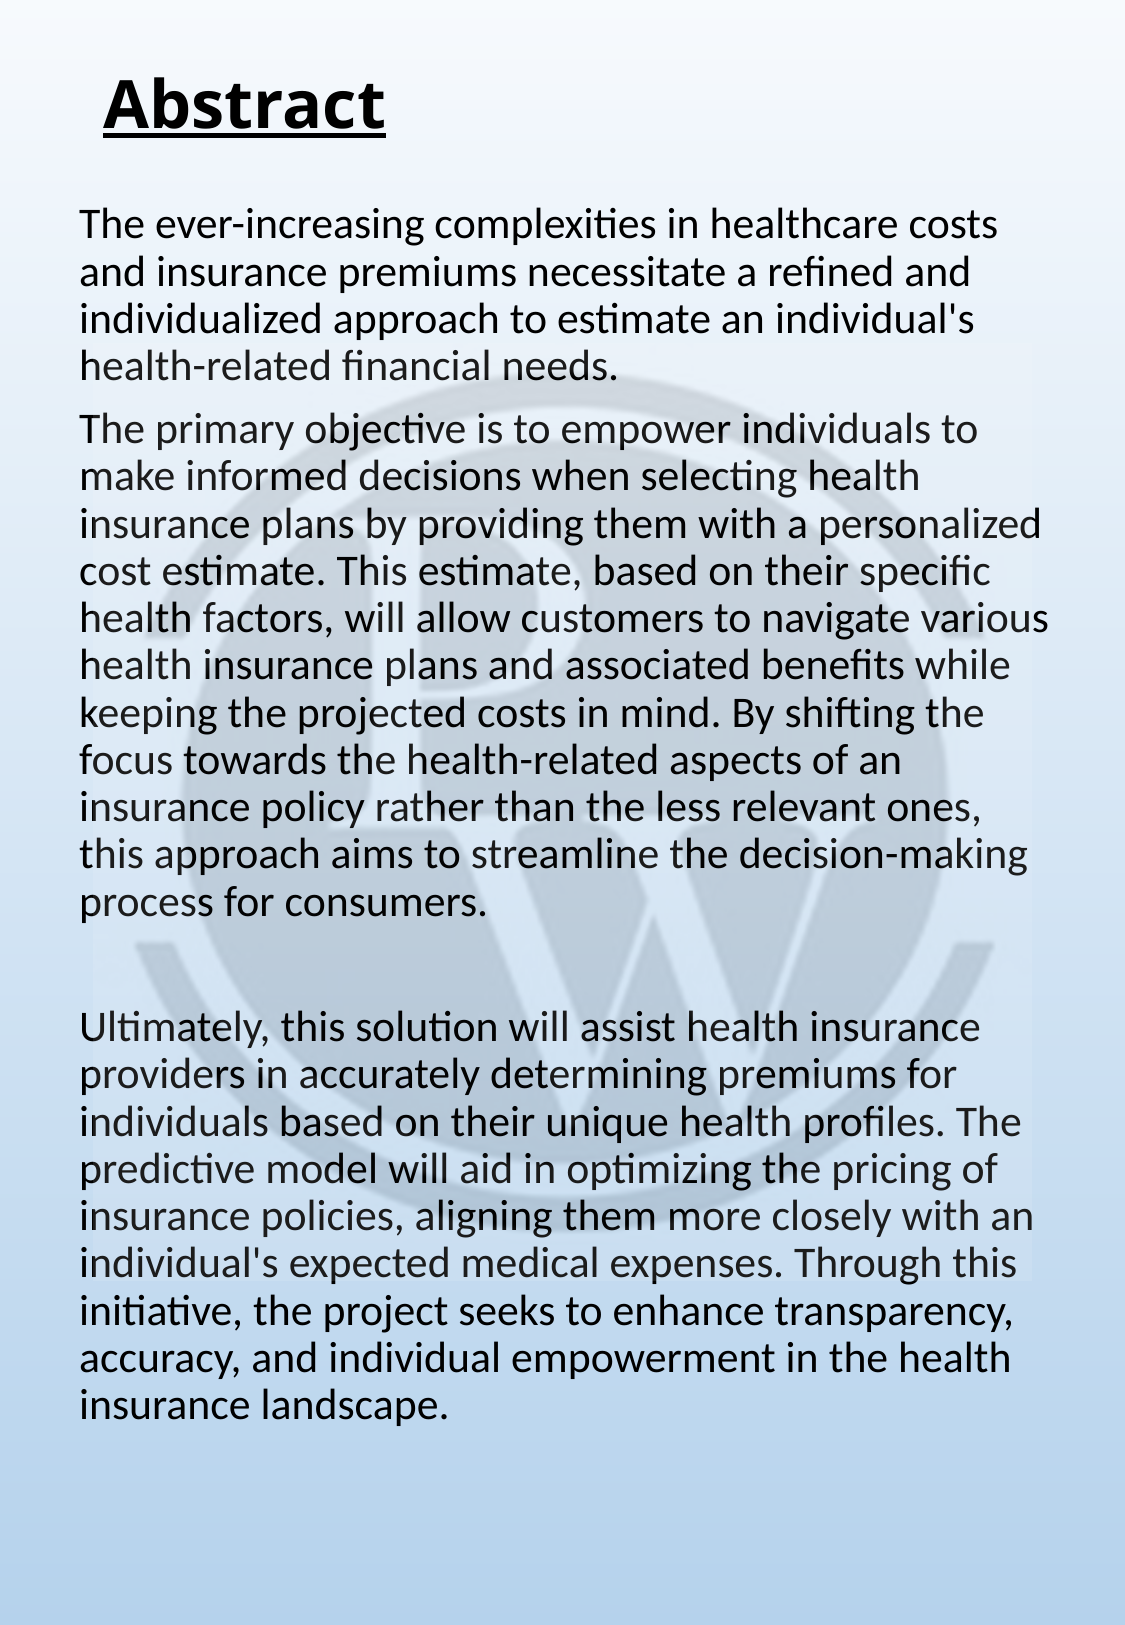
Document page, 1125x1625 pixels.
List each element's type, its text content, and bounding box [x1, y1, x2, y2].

picture [93, 343, 1032, 1281]
subtitle The ever-increasing complexities in healthcare costs and insurance premiums necessitate a refined and individualized approach to estimate an individual's health-related financial needs. The primary objective is to empower individuals to make informed decisions when selecting health insurance plans by providing them with a personalized cost estimate. This estimate, based on their specific health factors, will allow customers to navigate various health insurance plans and associated benefits while keeping the projected costs in mind. By shifting the focus towards the health-related aspects of an insurance policy rather than the less relevant ones, this approach aims to streamline the decision-making process for consumers. Ultimately, this solution will assist health insurance providers in accurately determining premiums for individuals based on their unique health profiles. The predictive model will aid in optimizing the pricing of insurance policies, aligning them more closely with an individual's expected medical expenses. Through this initiative, the project seeks to enhance transparency, accuracy, and individual empowerment in the health insurance landscape. [64, 193, 1068, 1554]
title Abstract [0, 0, 844, 150]
